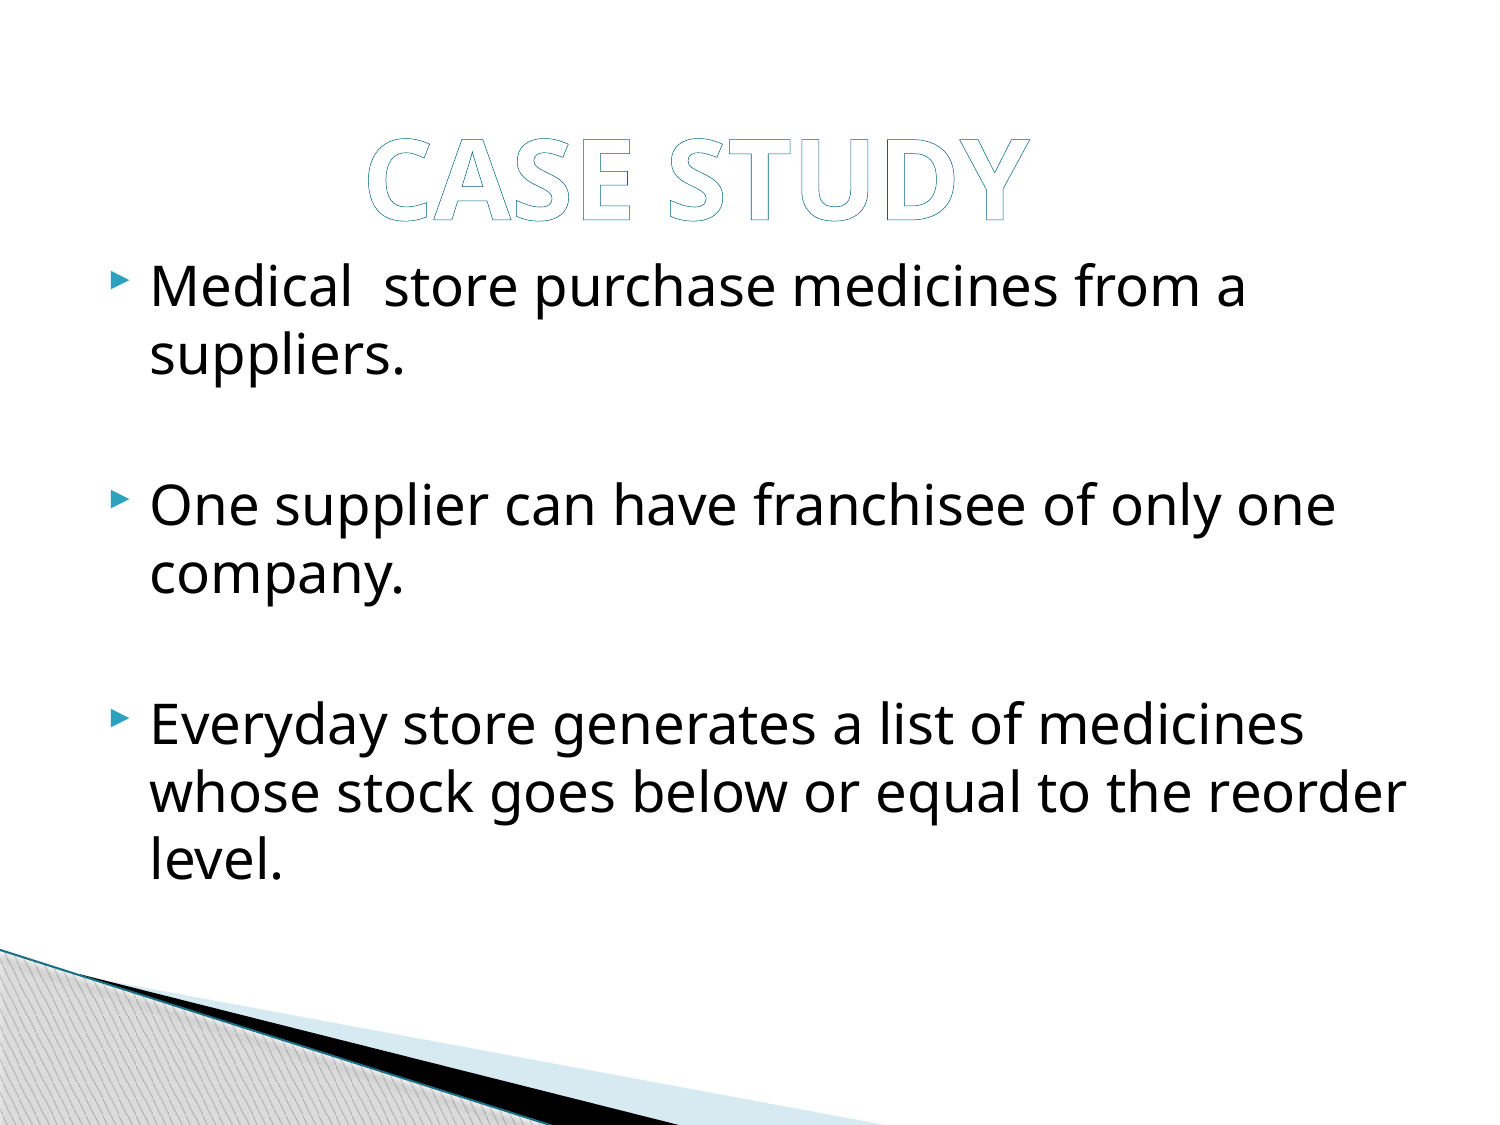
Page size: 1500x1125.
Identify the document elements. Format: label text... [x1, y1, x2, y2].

list Medical store purchase medicines from a suppliers. One supplier can have franchisee of only one company. Everyday store generates a list of medicines whose stock goes below or equal to the reorder level. [75, 243, 1425, 986]
text_box CASE STUDY [346, 99, 1046, 250]
